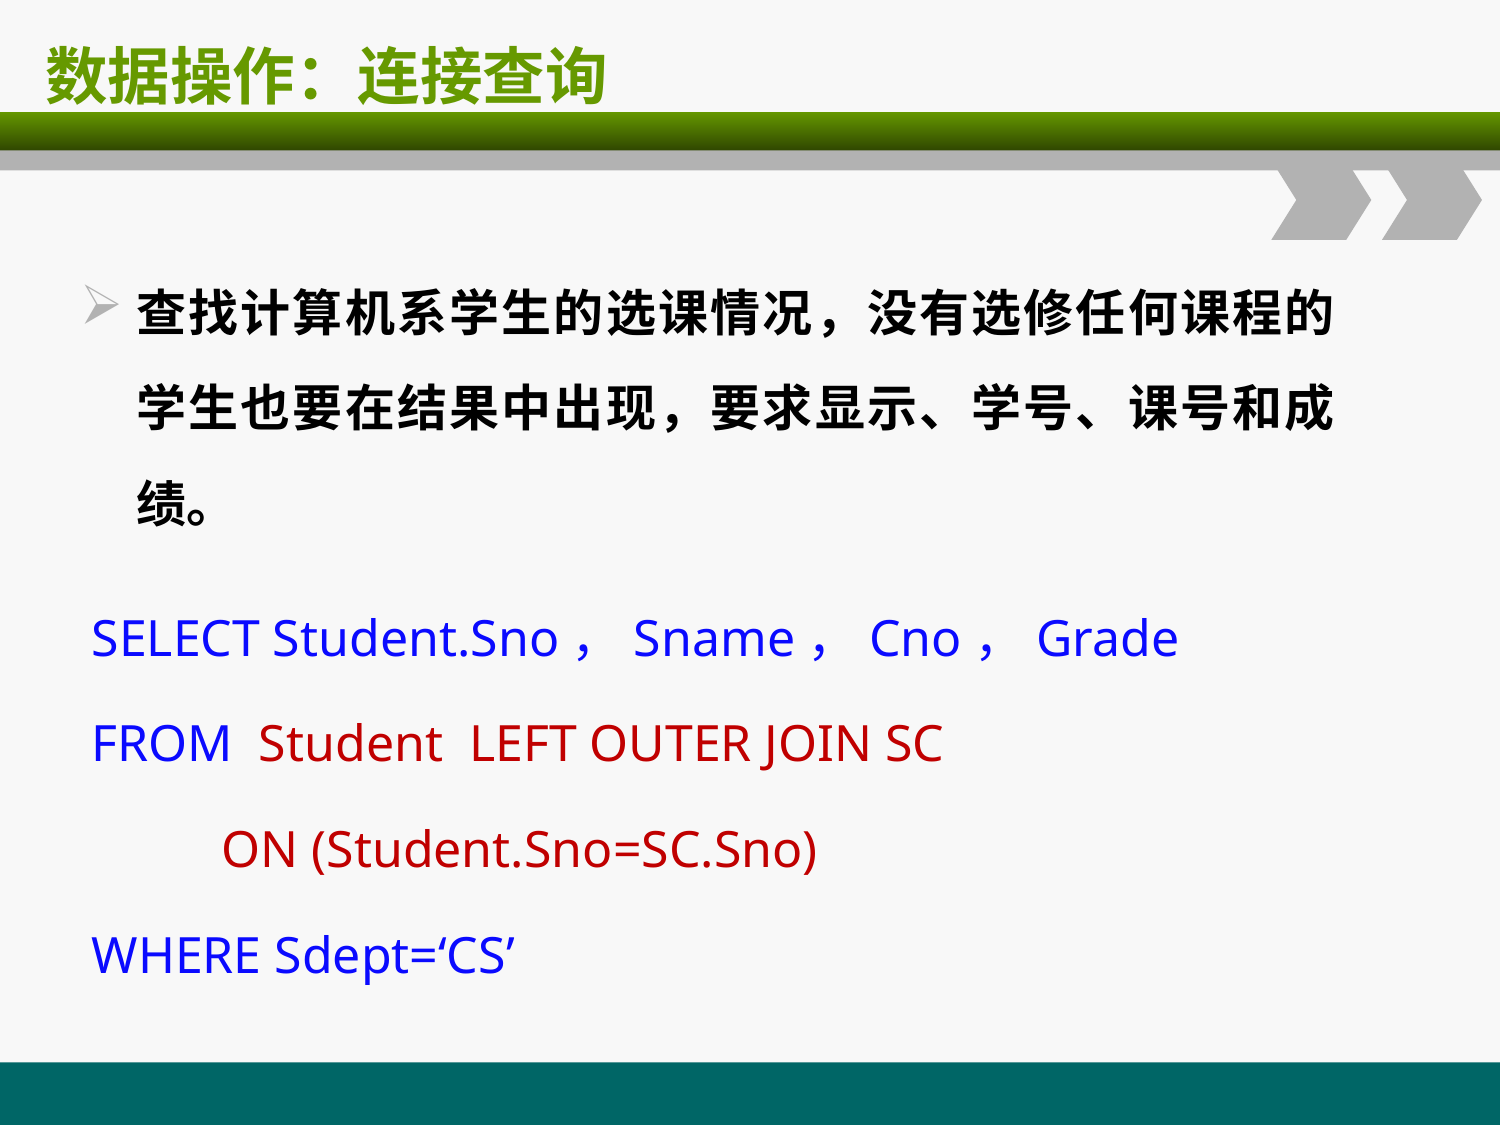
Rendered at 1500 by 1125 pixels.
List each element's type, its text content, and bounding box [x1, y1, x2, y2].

text_box SELECT Student.Sno，Sname，Cno，Grade FROM Student LEFT OUTER JOIN SC ON (Student.Sno=SC.Sno) WHERE Sdept=‘CS’ [76, 562, 1447, 1000]
title 数据操作：连接查询 [30, 24, 1463, 125]
list 查找计算机系学生的选课情况，没有选修任何课程的学生也要在结果中出现，要求显示、学号、课号和成绩。 [64, 237, 1350, 610]
